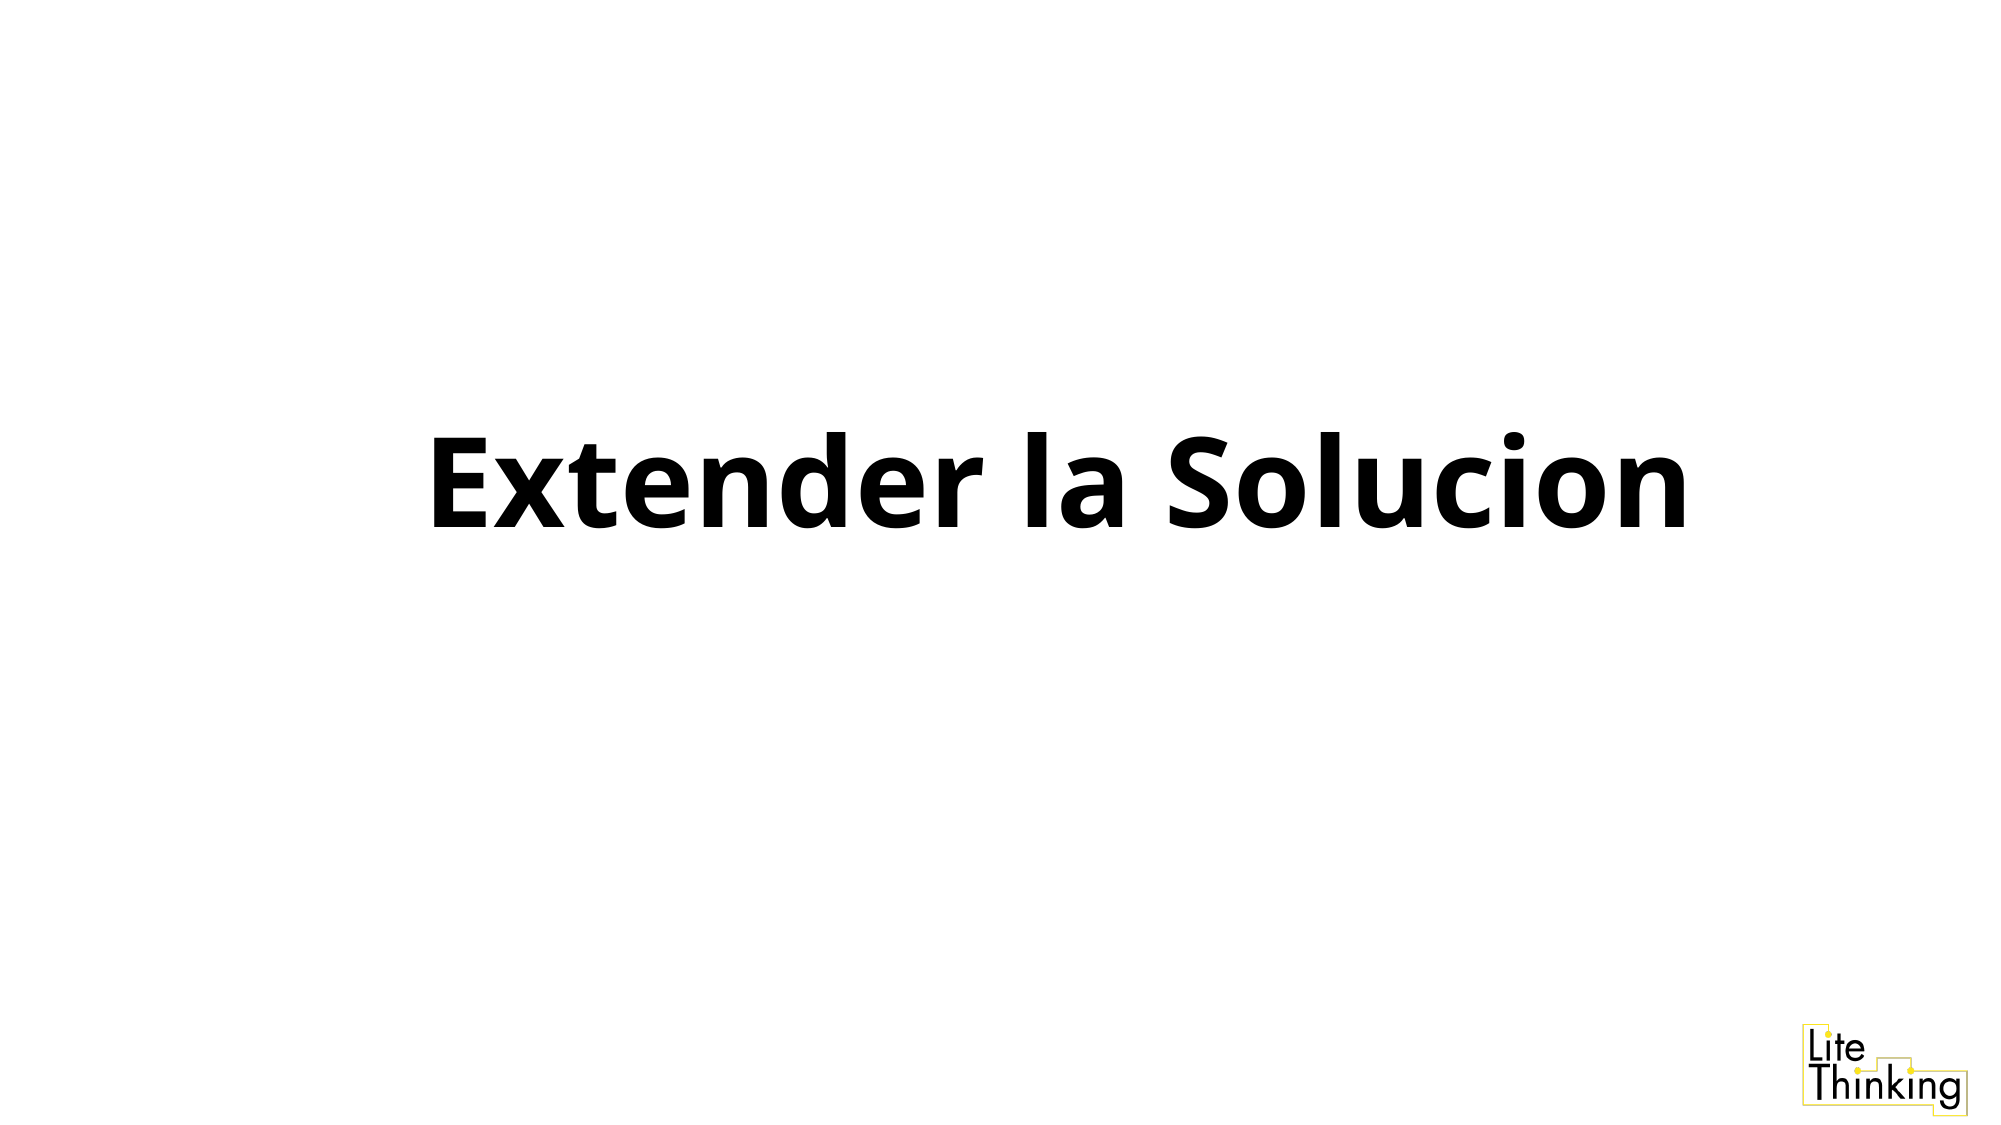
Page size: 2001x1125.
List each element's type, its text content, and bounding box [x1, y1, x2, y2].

picture [1779, 1014, 1982, 1125]
text_box Extender la Solucion [408, 395, 1710, 561]
